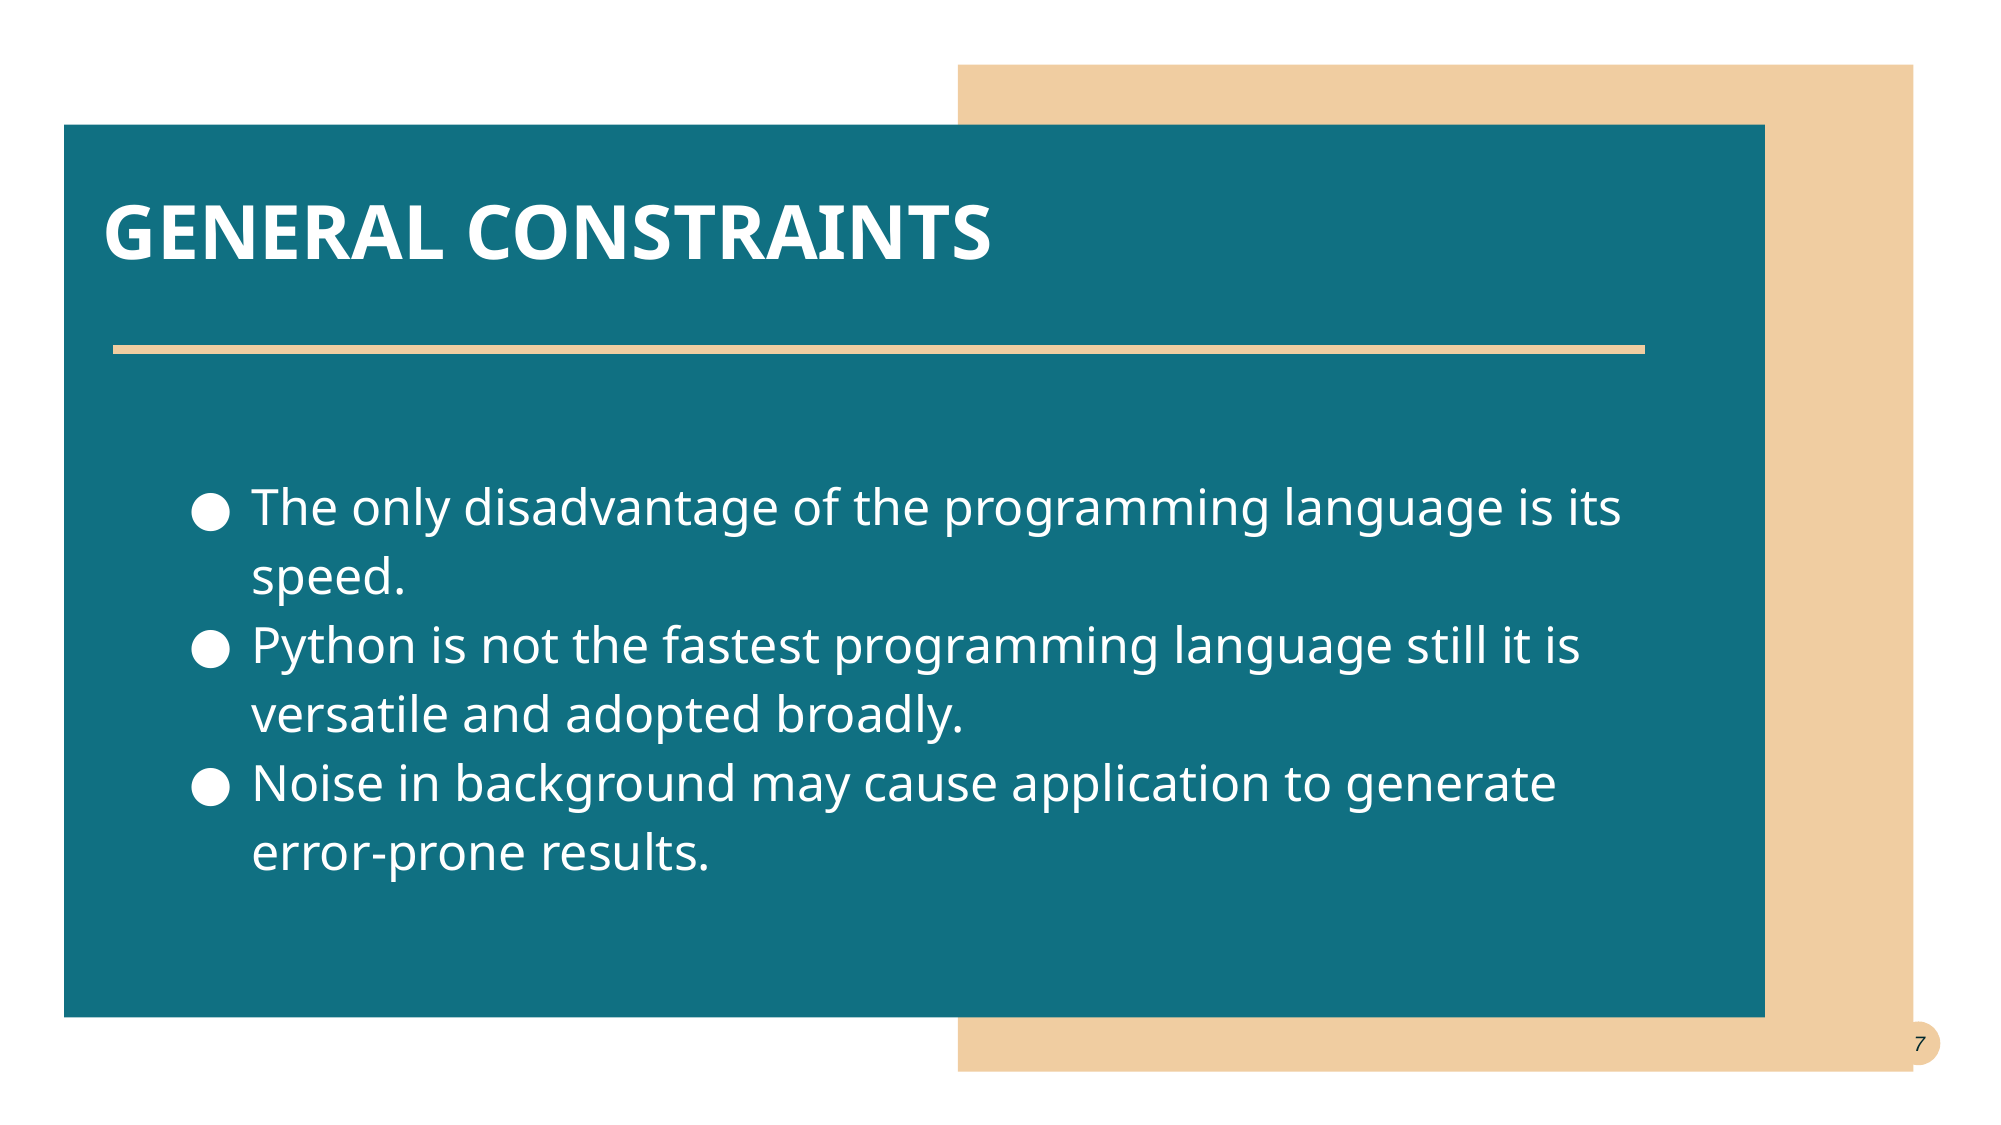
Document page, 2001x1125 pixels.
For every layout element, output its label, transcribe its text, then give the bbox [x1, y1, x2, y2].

slide_number ‹#› [1881, 1012, 1940, 1073]
text_box [957, 64, 1914, 1072]
text_box GENERAL CONSTRAINTS The only disadvantage of the programming language is its speed. Python is not the fastest programming language still it is versatile and adopted broadly. Noise in background may cause application to generate error-prone results. [64, 124, 1765, 1018]
